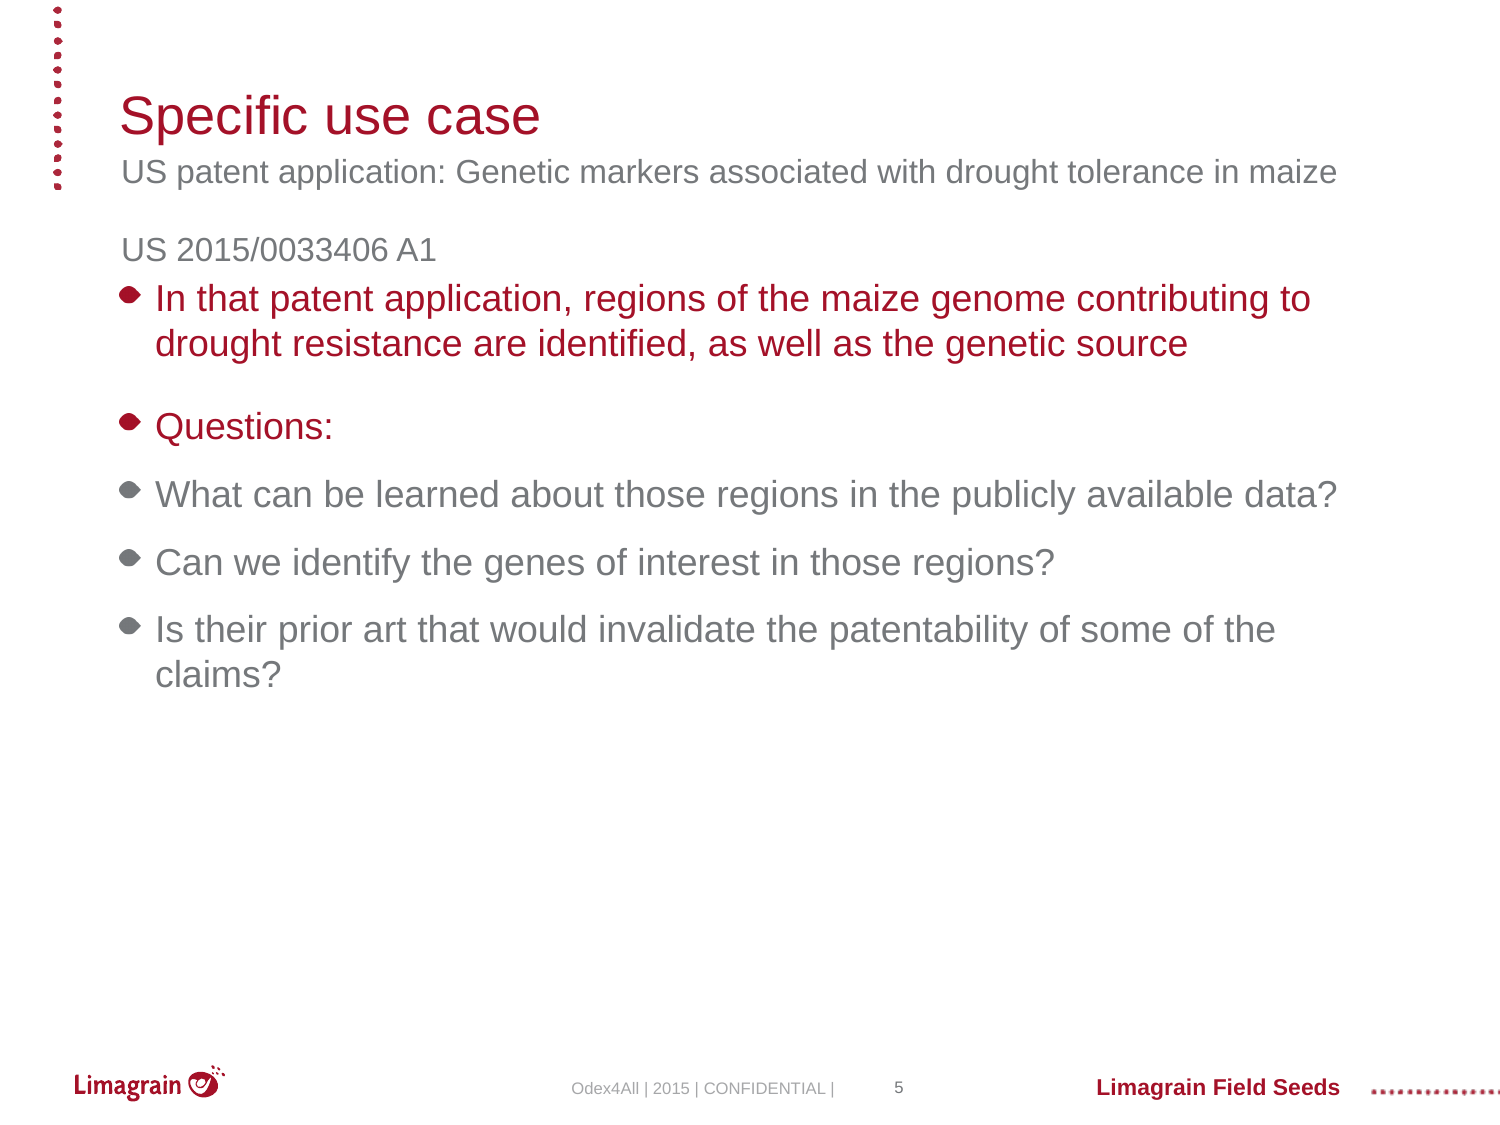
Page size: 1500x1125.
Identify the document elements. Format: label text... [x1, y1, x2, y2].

picture [119, 549, 141, 571]
picture [0, 1066, 1500, 1125]
picture [119, 481, 141, 503]
list In that patent application, regions of the maize genome contributing to drought resistance are identified, as well as the genetic source Questions: What can be learned about those regions in the publicly available data? Can we identify the genes of interest in those regions? Is their prior art that would invalidate the patentability of some of the claims? [119, 274, 1380, 1009]
picture [119, 617, 141, 639]
picture [119, 413, 141, 435]
title Specific use case [119, 30, 1380, 147]
list US patent application: Genetic markers associated with drought tolerance in maize US 2015/0033406 A1 [121, 150, 1380, 256]
picture [119, 286, 141, 308]
footer Odex4All | 2015 | CONFIDENTIAL | [465, 1073, 941, 1104]
